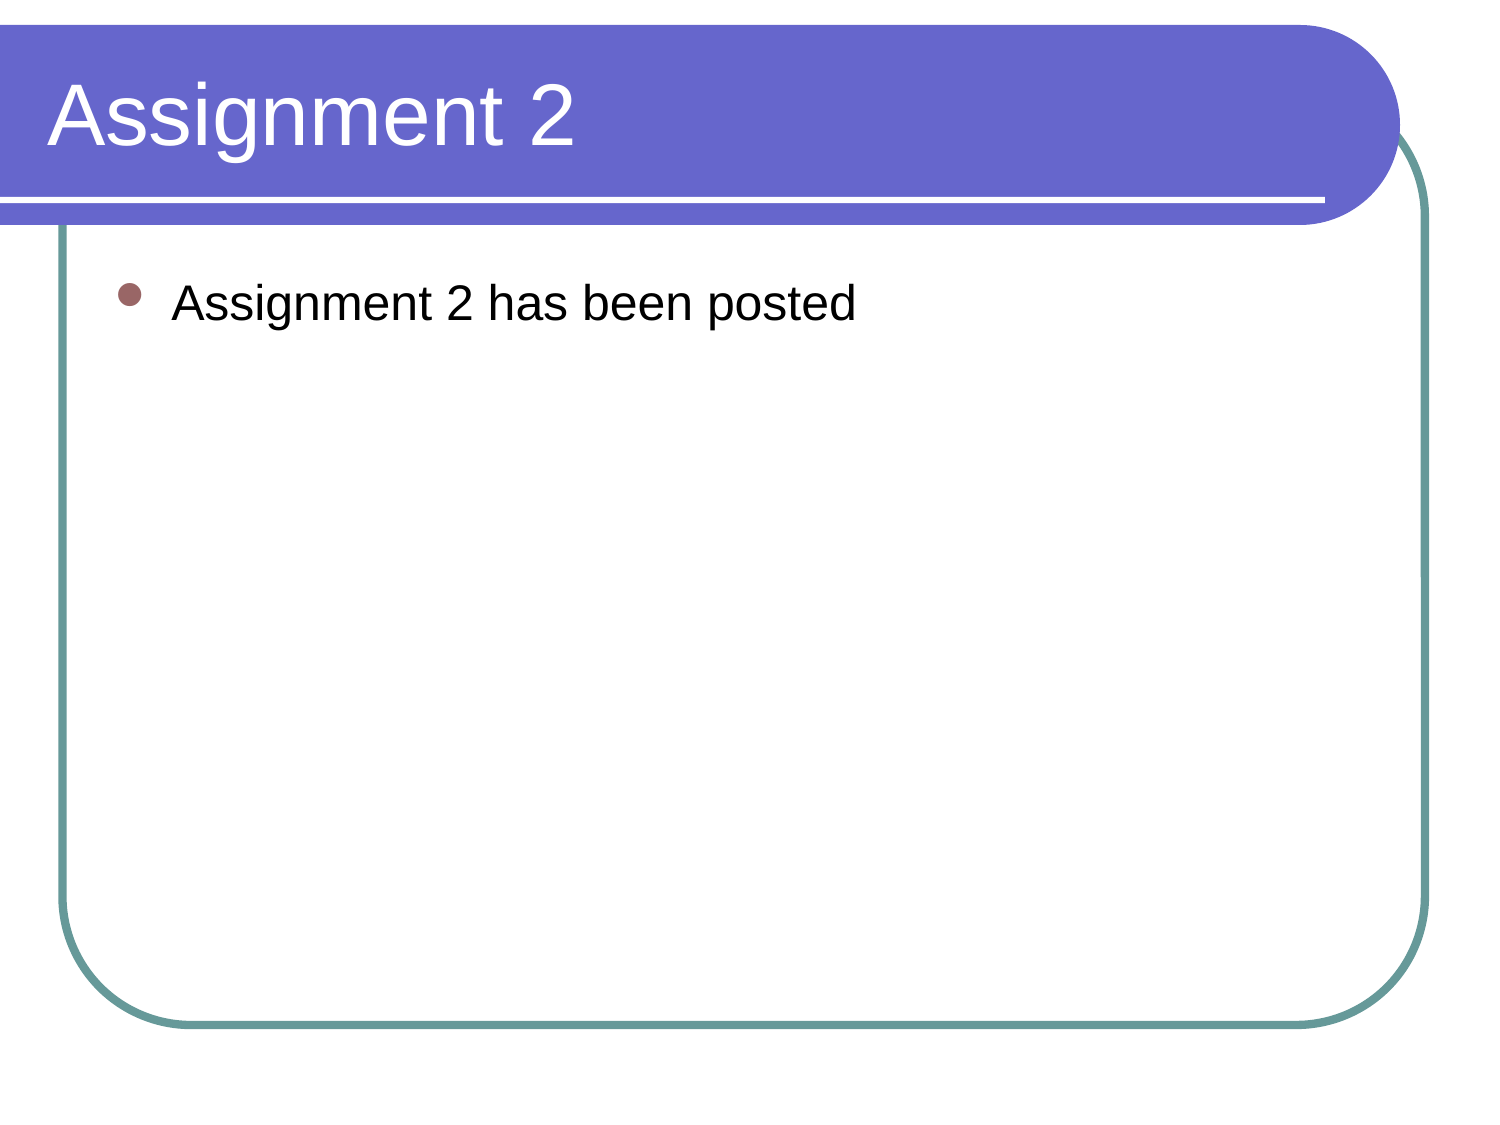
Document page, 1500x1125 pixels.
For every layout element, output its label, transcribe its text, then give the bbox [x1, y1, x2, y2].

list Assignment 2 has been posted [99, 262, 1400, 988]
title Assignment 2 [32, 35, 1347, 186]
